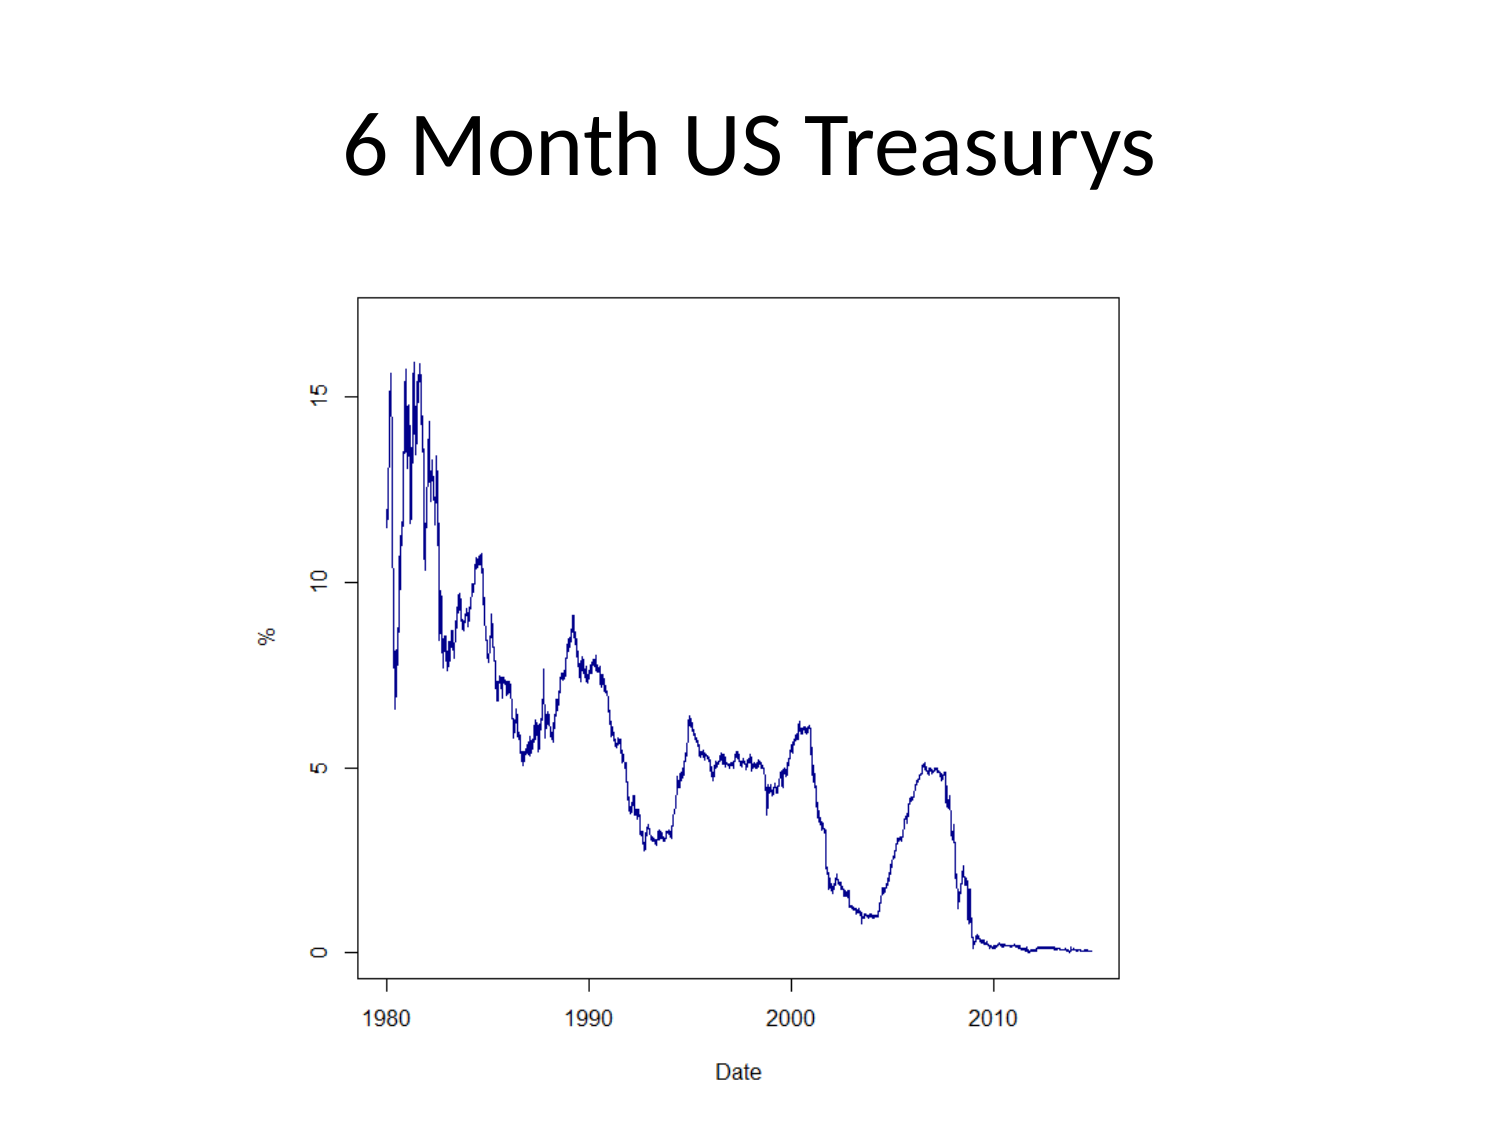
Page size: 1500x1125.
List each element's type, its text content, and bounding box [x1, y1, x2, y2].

title 6 Month US Treasurys [75, 45, 1425, 233]
picture [250, 190, 1175, 1114]
